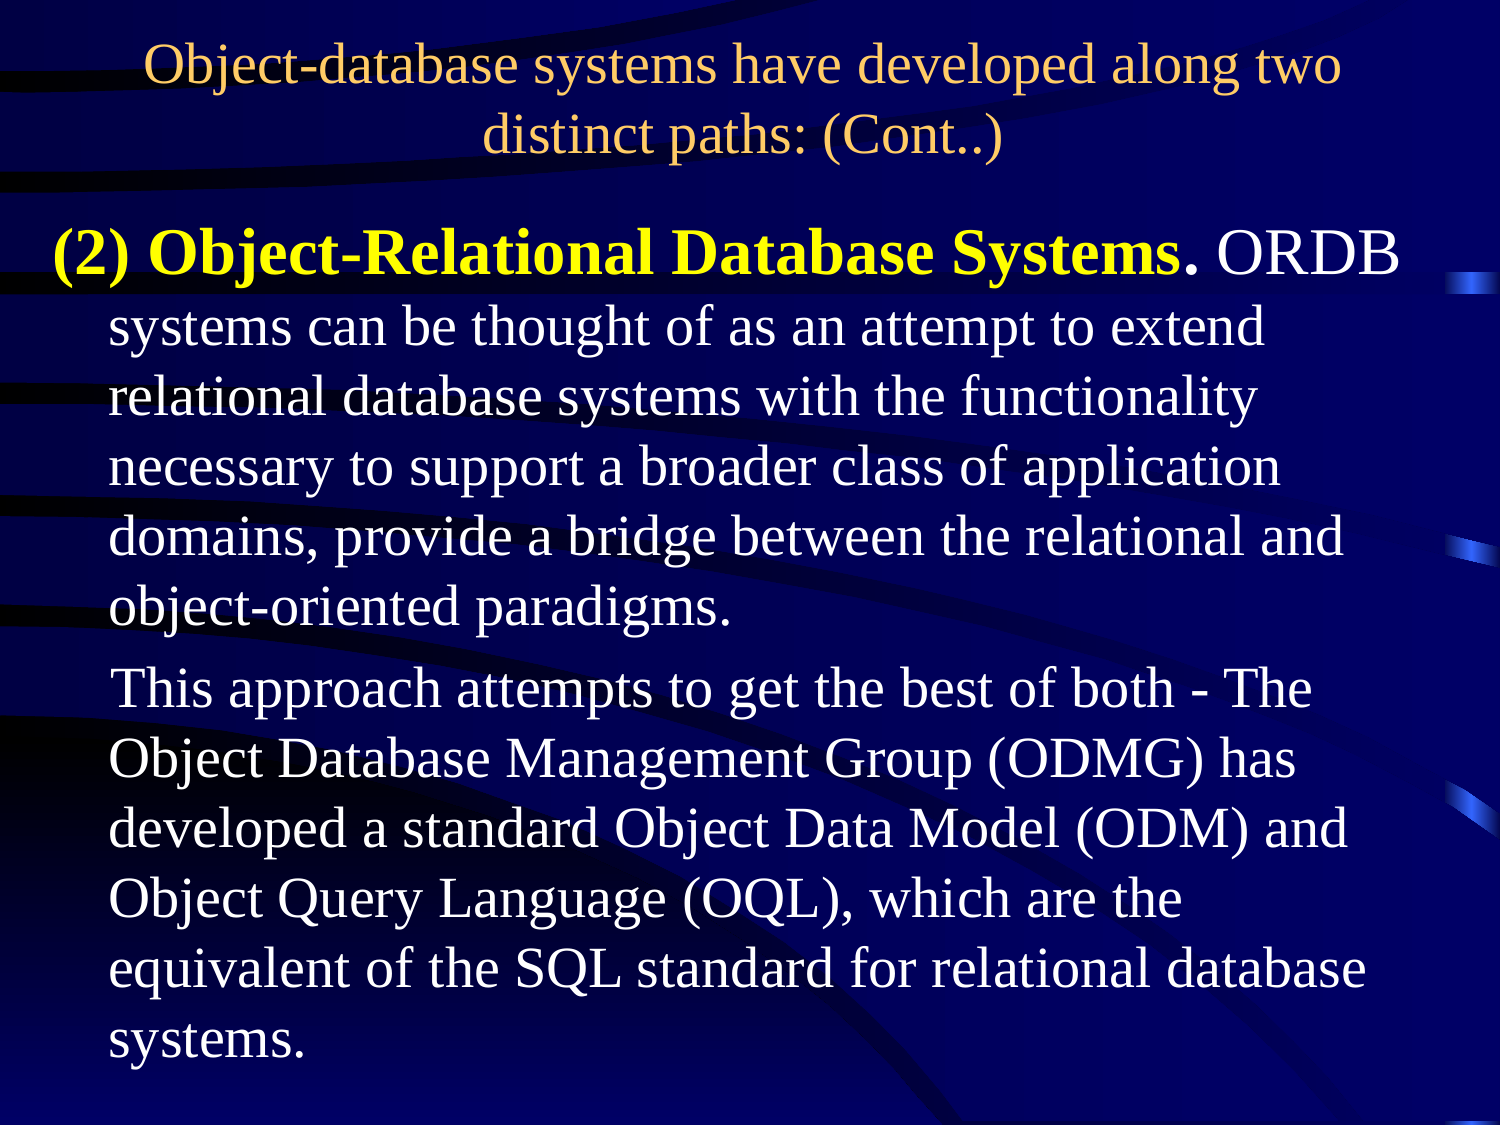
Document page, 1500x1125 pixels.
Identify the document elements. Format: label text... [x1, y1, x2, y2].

title Object-database systems have developed along two distinct paths: (Cont..) [37, 1, 1450, 189]
list (2) Object-Relational Database Systems. ORDB systems can be thought of as an attempt to extend relational database systems with the functionality necessary to support a broader class of application domains, provide a bridge between the relational and object-oriented paradigms. This approach attempts to get the best of both - The Object Database Management Group (ODMG) has developed a standard Object Data Model (ODM) and Object Query Language (OQL), which are the equivalent of the SQL standard for relational database systems. [37, 200, 1438, 1075]
